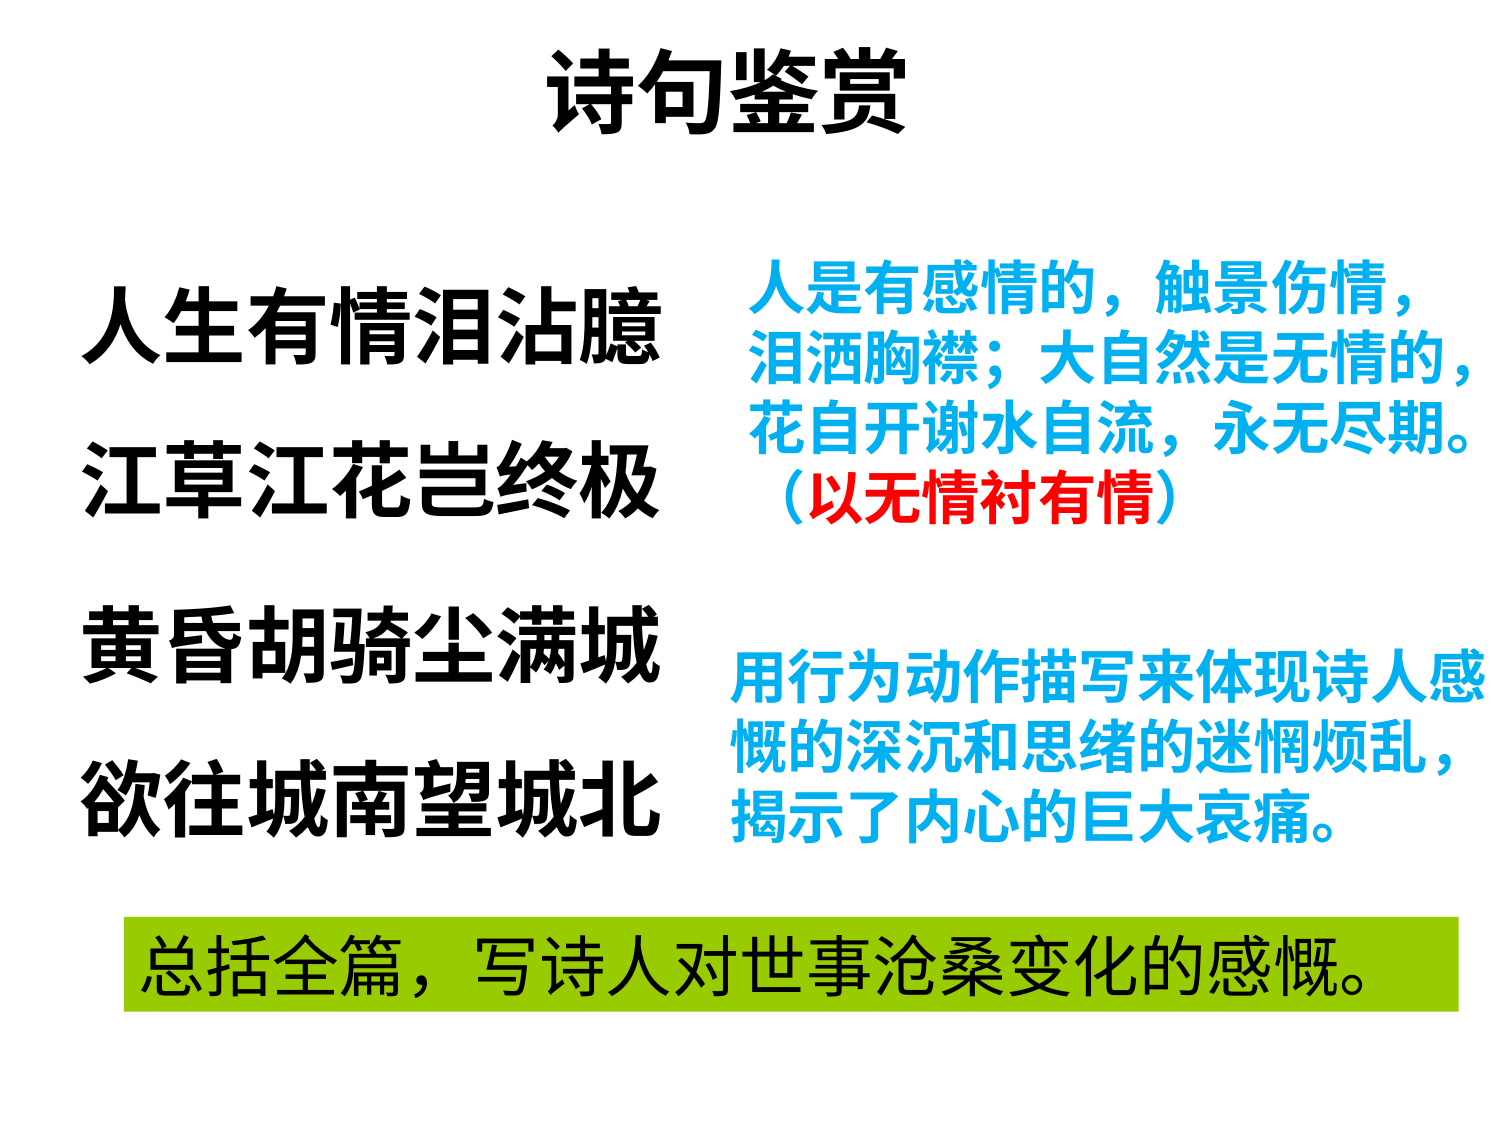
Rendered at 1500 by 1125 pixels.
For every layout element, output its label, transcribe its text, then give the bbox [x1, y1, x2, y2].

title 诗句鉴赏 [53, 0, 1404, 184]
text_box 欲往城南望城北 [64, 739, 786, 882]
text_box 江草江花岂终极 [64, 420, 786, 563]
text_box 黄昏胡骑尘满城 [64, 586, 691, 728]
text_box 用行为动作描写来体现诗人感慨的深沉和思绪的迷惘烦乱，揭示了内心的巨大哀痛。 [714, 633, 1500, 858]
text_box 人是有感情的，触景伤情，泪洒胸襟；大自然是无情的，花自开谢水自流，永无尽期。（以无情衬有情） [732, 243, 1500, 539]
text_box 总括全篇，写诗人对世事沧桑变化的感慨。 [123, 916, 1459, 1012]
text_box 人生有情泪沾臆 [64, 267, 691, 409]
